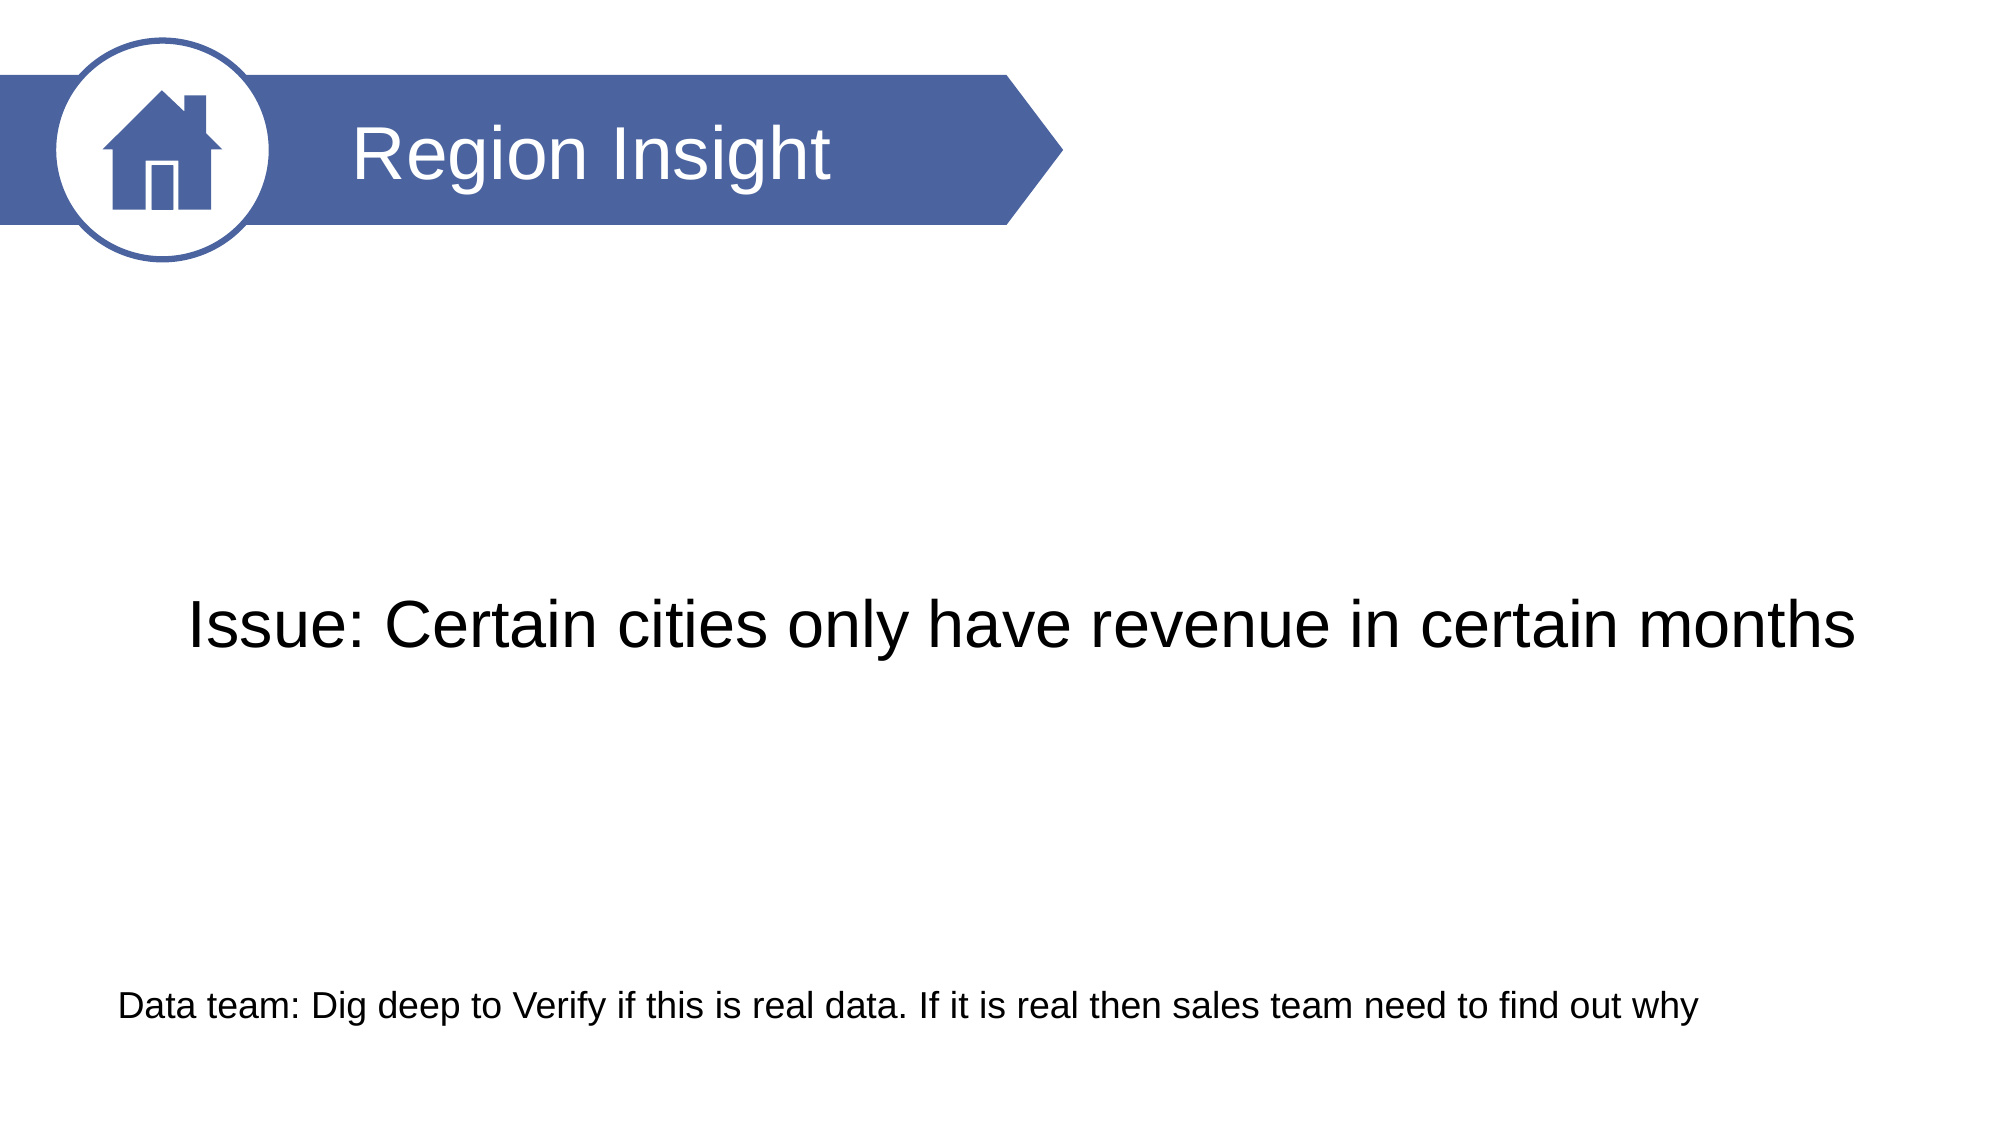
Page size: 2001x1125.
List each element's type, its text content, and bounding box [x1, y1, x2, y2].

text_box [102, 90, 223, 210]
text_box [52, 39, 273, 261]
text_box Region Insight [337, 96, 847, 202]
text_box Issue: Certain cities only have revenue in certain months [173, 573, 2000, 668]
text_box [243, 73, 1065, 229]
text_box [0, 73, 82, 226]
text_box Data team: Dig deep to Verify if this is real data. If it is real then sales team need to find out why [0, 973, 1818, 1034]
